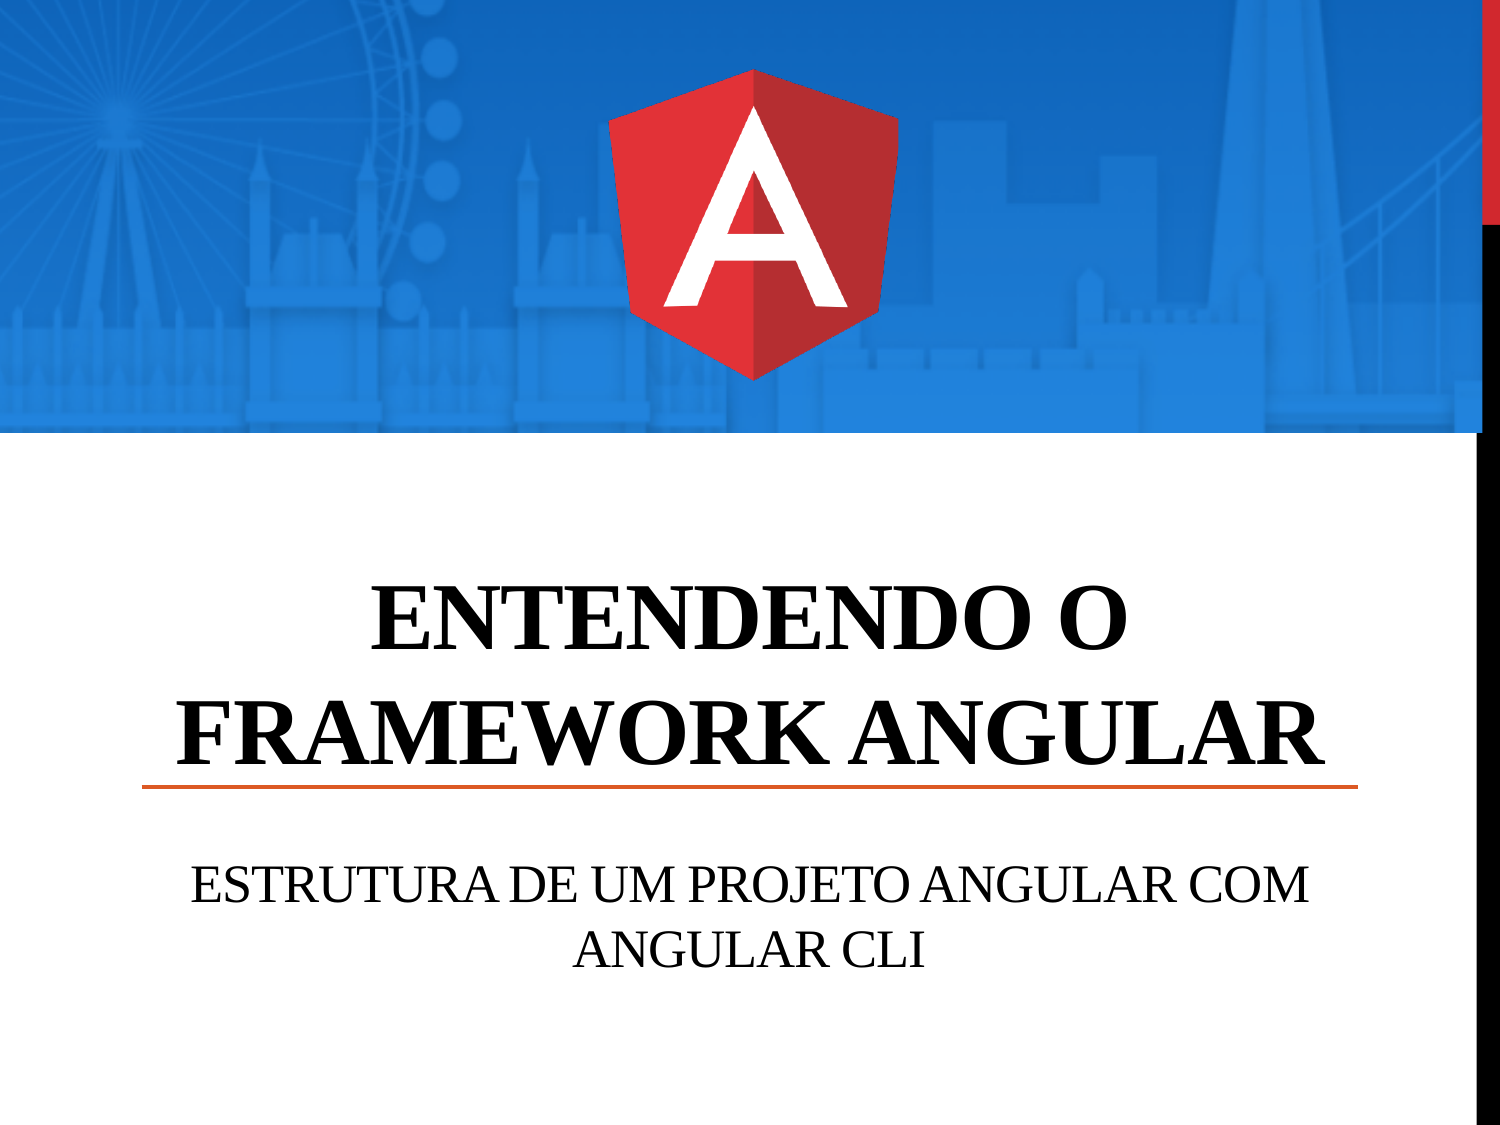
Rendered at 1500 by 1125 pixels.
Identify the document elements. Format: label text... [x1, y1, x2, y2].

picture [0, 0, 1483, 434]
title ENTENDENDO O FRAMEWORK ANGULAR Estrutura de um projeto Angular com Angular CLI [64, 437, 1436, 1077]
